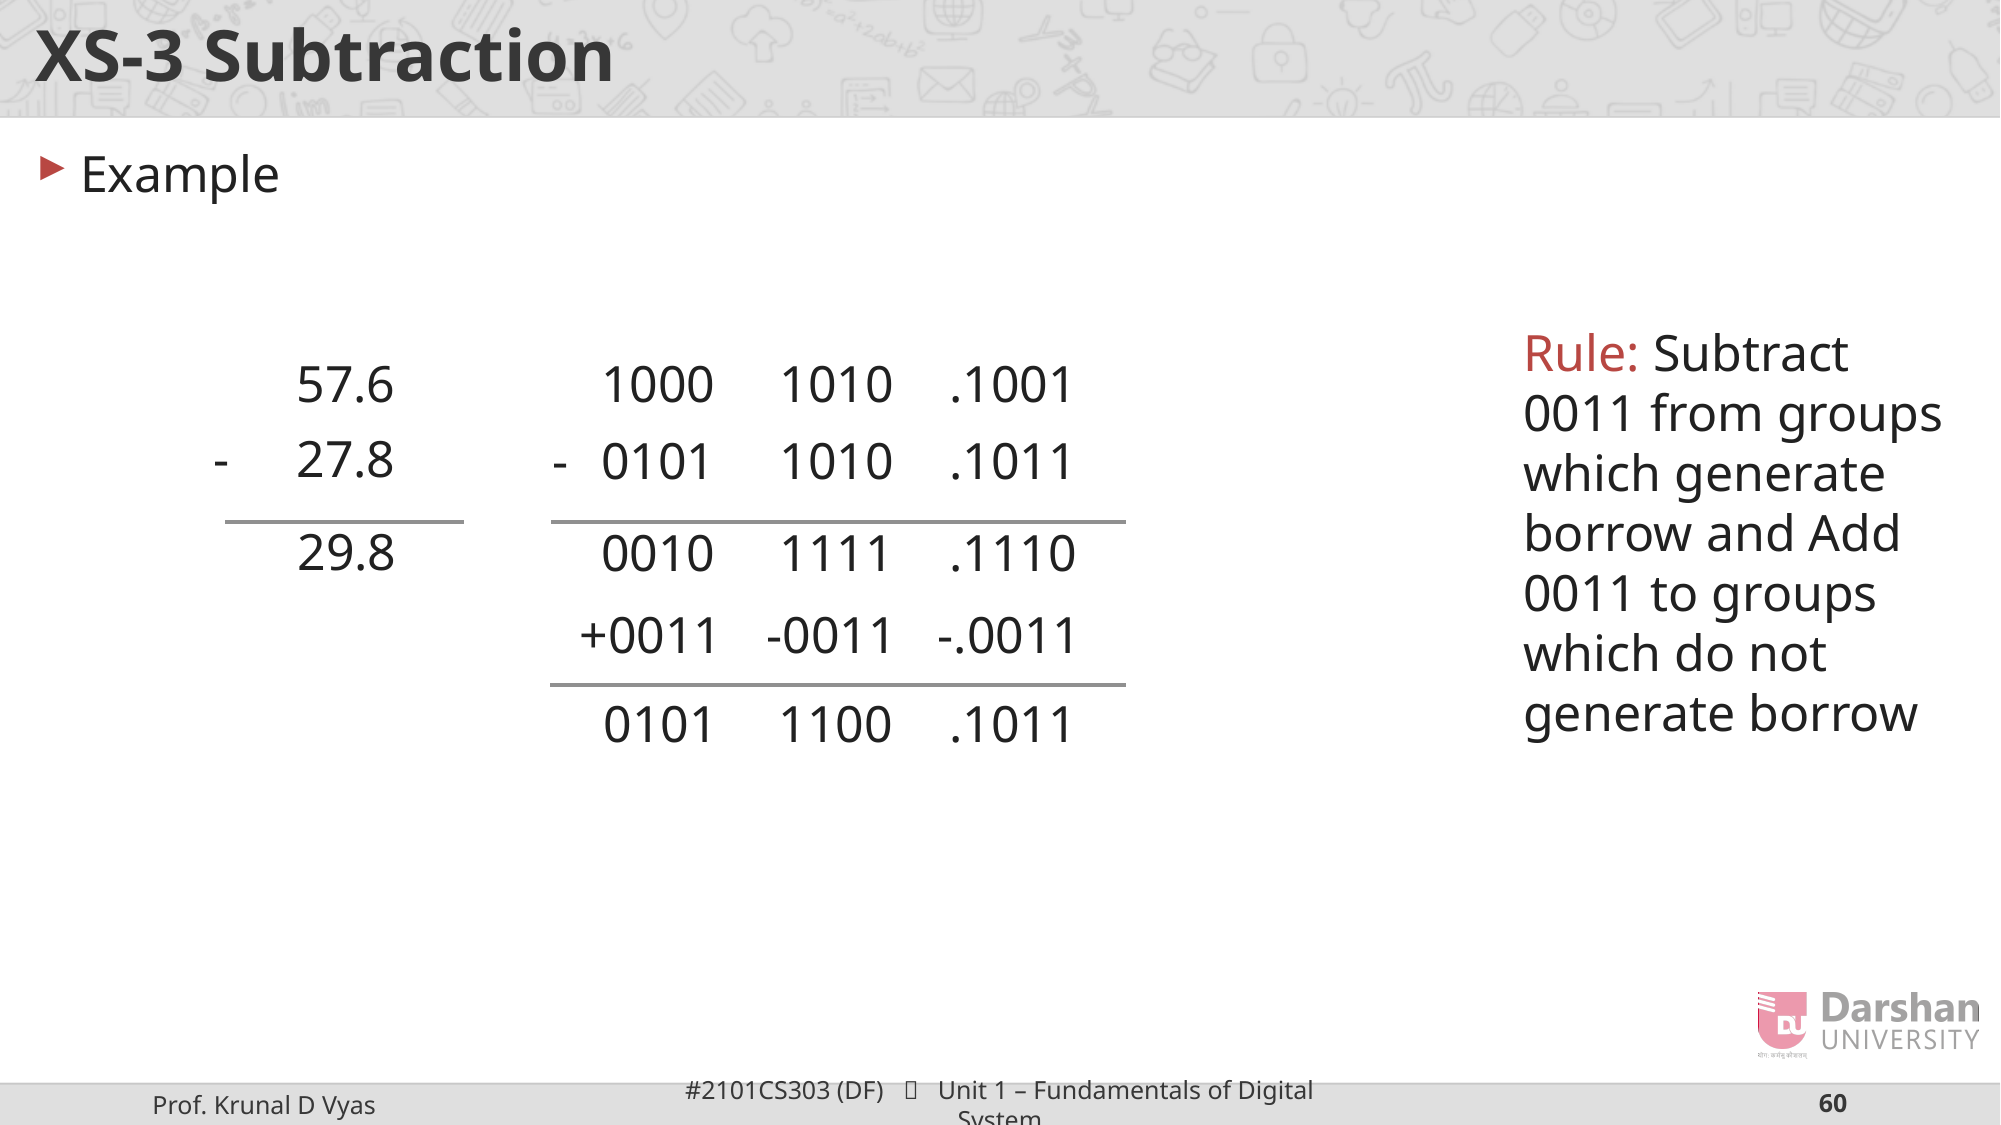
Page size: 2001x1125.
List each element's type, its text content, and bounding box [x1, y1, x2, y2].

title XS-3 Subtraction [0, 0, 2000, 117]
text_box 1111 [765, 513, 909, 522]
text_box 0101 [586, 422, 730, 497]
text_box +0011 [564, 596, 737, 671]
text_box .1001 [934, 344, 1092, 420]
text_box 1111 [765, 523, 909, 589]
text_box - [537, 422, 583, 497]
text_box 1000 [586, 344, 730, 420]
text_box .1110 [934, 513, 1092, 522]
list Example [21, 141, 1979, 217]
text_box 29.8 [282, 513, 412, 521]
text_box -0011 [752, 596, 912, 671]
text_box 0010 [586, 513, 730, 522]
text_box 57.6 [281, 344, 411, 419]
text_box 29.8 [282, 522, 412, 588]
text_box 1100 [763, 685, 908, 760]
text_box 1010 [765, 344, 909, 420]
text_box .1011 [934, 422, 1092, 497]
text_box .1011 [934, 685, 1092, 760]
text_box .1110 [934, 523, 1092, 589]
text_box + [1758, 992, 1979, 1059]
text_box 27.8 [281, 419, 411, 495]
text_box 0101 [589, 685, 733, 760]
text_box 1010 [765, 422, 909, 497]
text_box Rule: Subtract 0011 from groups which generate borrow and Add 0011 to groups which do not generate borrow [1508, 353, 1990, 711]
text_box 0010 [586, 523, 730, 589]
text_box -.0011 [923, 596, 1097, 671]
text_box - [198, 419, 245, 495]
